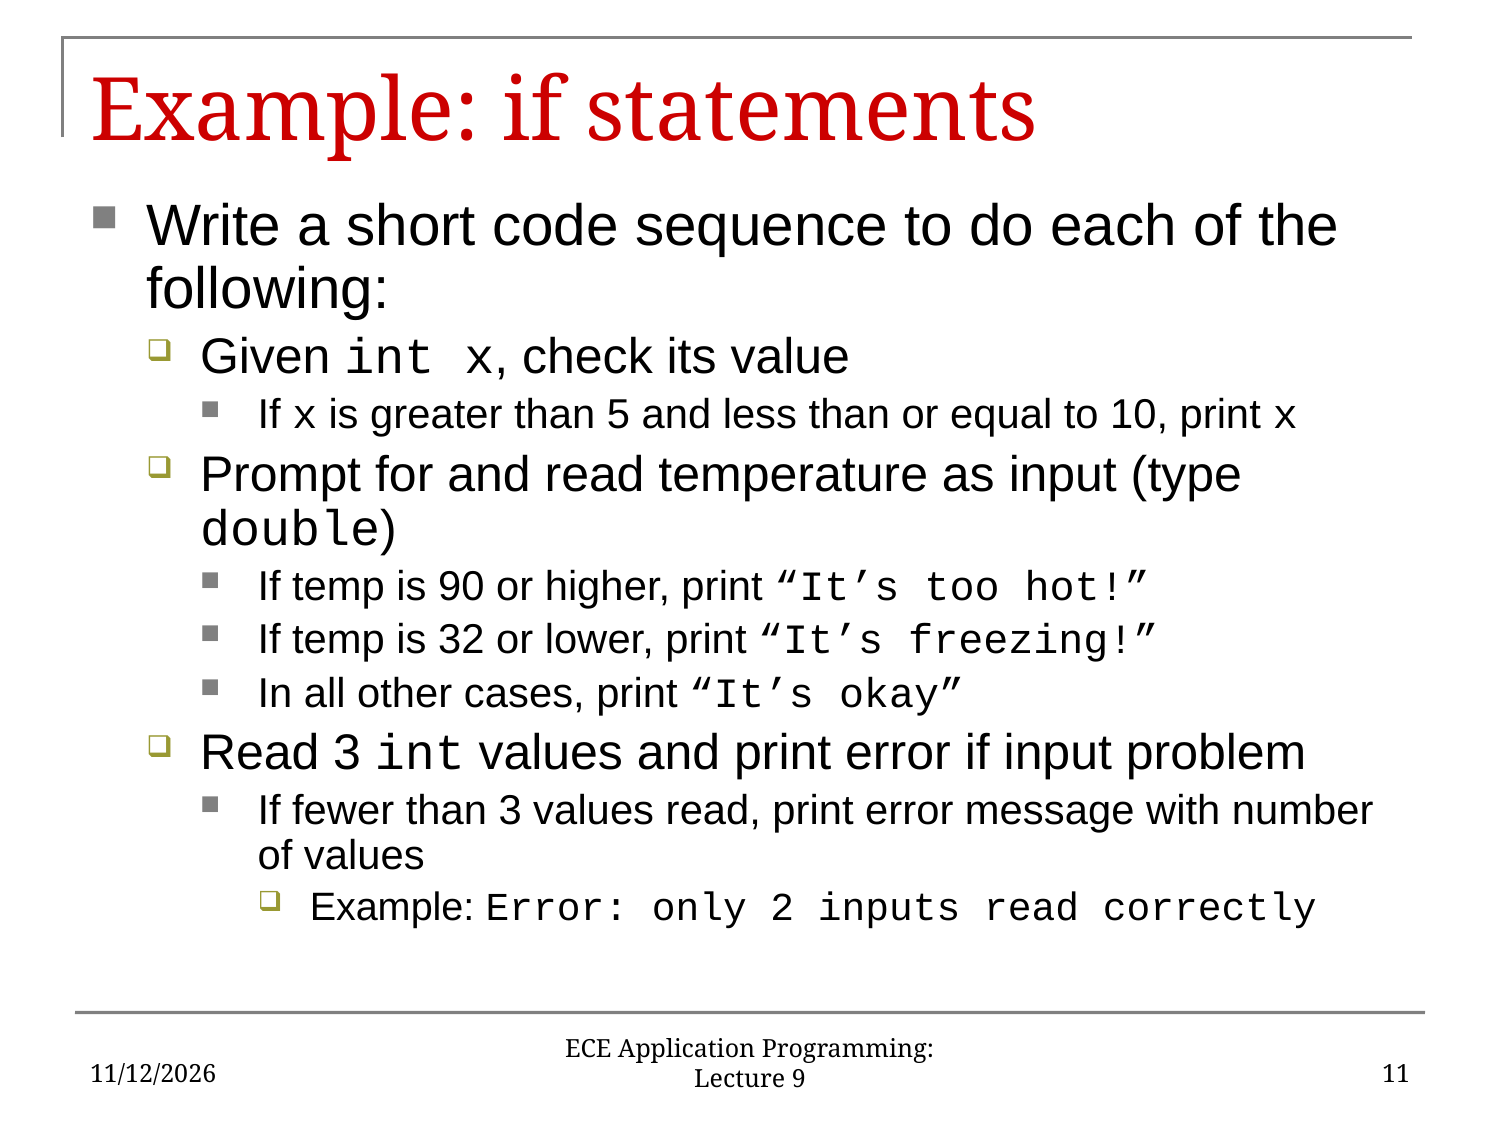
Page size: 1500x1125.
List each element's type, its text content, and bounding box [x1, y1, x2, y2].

footer ECE Application Programming: Lecture 9 [512, 1024, 988, 1101]
list Write a short code sequence to do each of the following: Given int x, check its value If x is greater than 5 and less than or equal to 10, print x Prompt for and read temperature as input (type double) If temp is 90 or higher, print “It’s too hot!” If temp is 32 or lower, print “It’s freezing!” In all other cases, print “It’s okay” Read 3 int values and print error if input problem If fewer than 3 values read, print error message with number of values Example: Error: only 2 inputs read correctly [75, 187, 1425, 1006]
slide_number 11 [1074, 1023, 1426, 1100]
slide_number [74, 1023, 426, 1100]
title Example: if statements [75, 45, 1425, 163]
